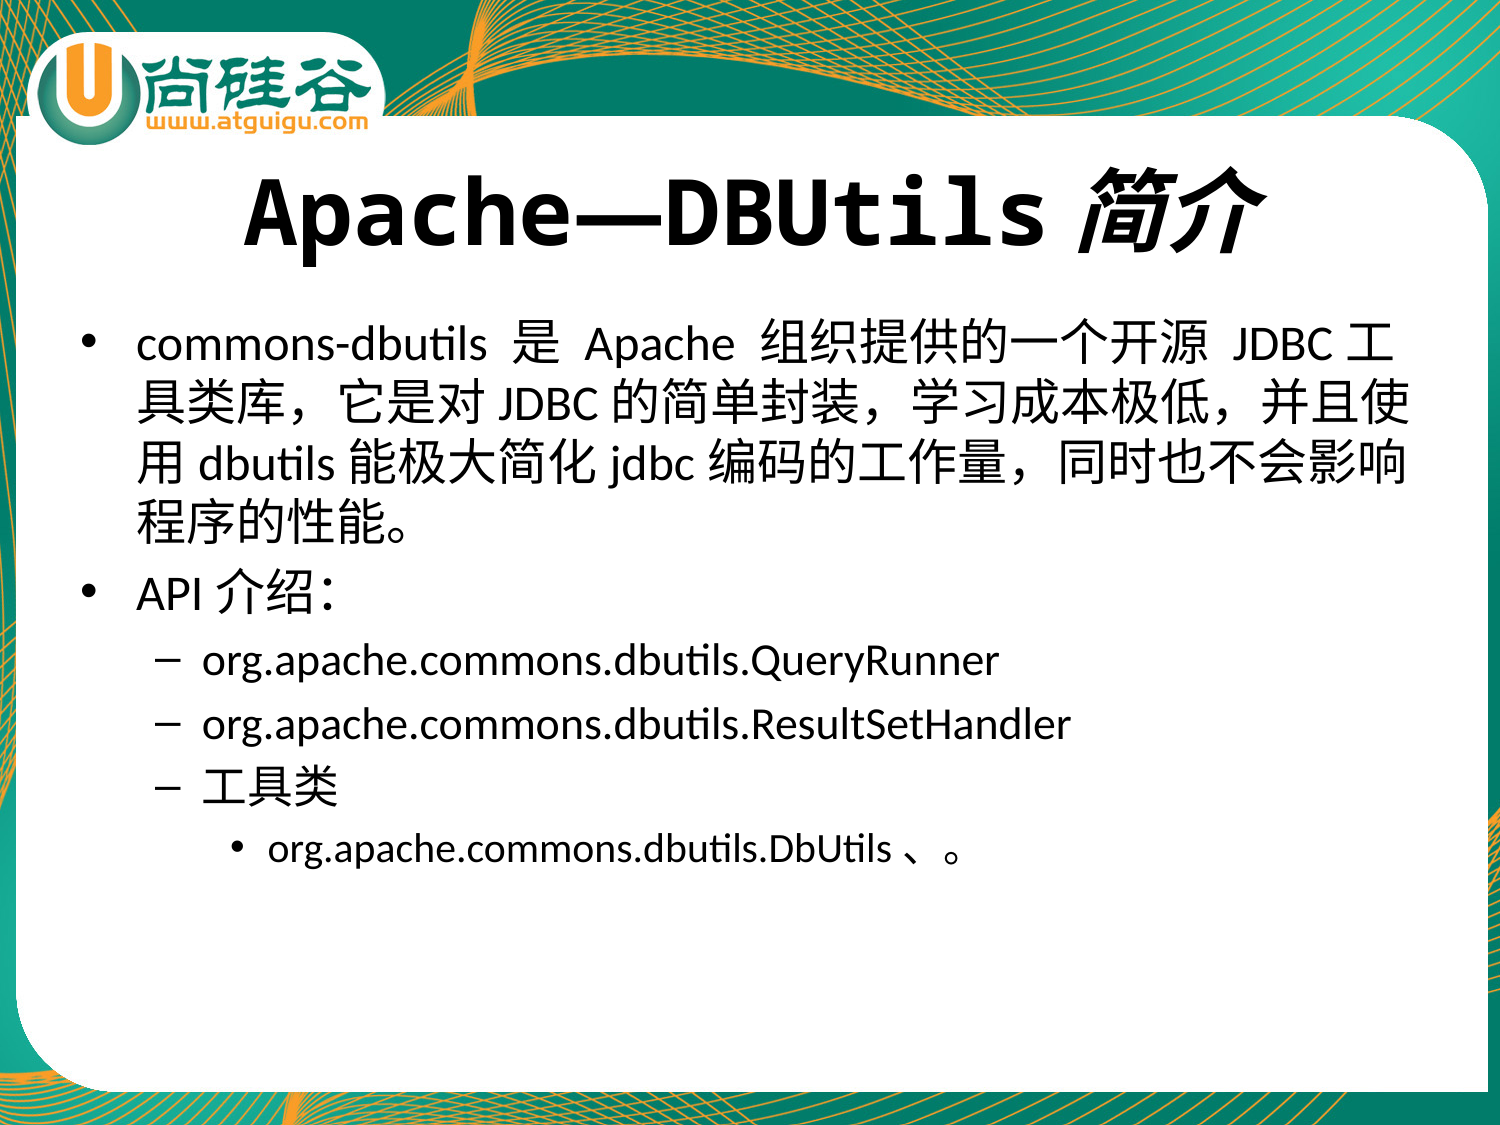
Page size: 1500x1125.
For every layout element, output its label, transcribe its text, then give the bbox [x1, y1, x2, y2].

list commons-dbutils 是 Apache 组织提供的一个开源 JDBC工具类库，它是对JDBC的简单封装，学习成本极低，并且使用dbutils能极大简化jdbc编码的工作量，同时也不会影响程序的性能。 API介绍： org.apache.commons.dbutils.QueryRunner org.apache.commons.dbutils.ResultSetHandler 工具类 org.apache.commons.dbutils.DbUtils、。 [64, 302, 1459, 1027]
picture [0, 0, 1500, 1125]
title Apache—DBUtils简介 [75, 115, 1425, 302]
